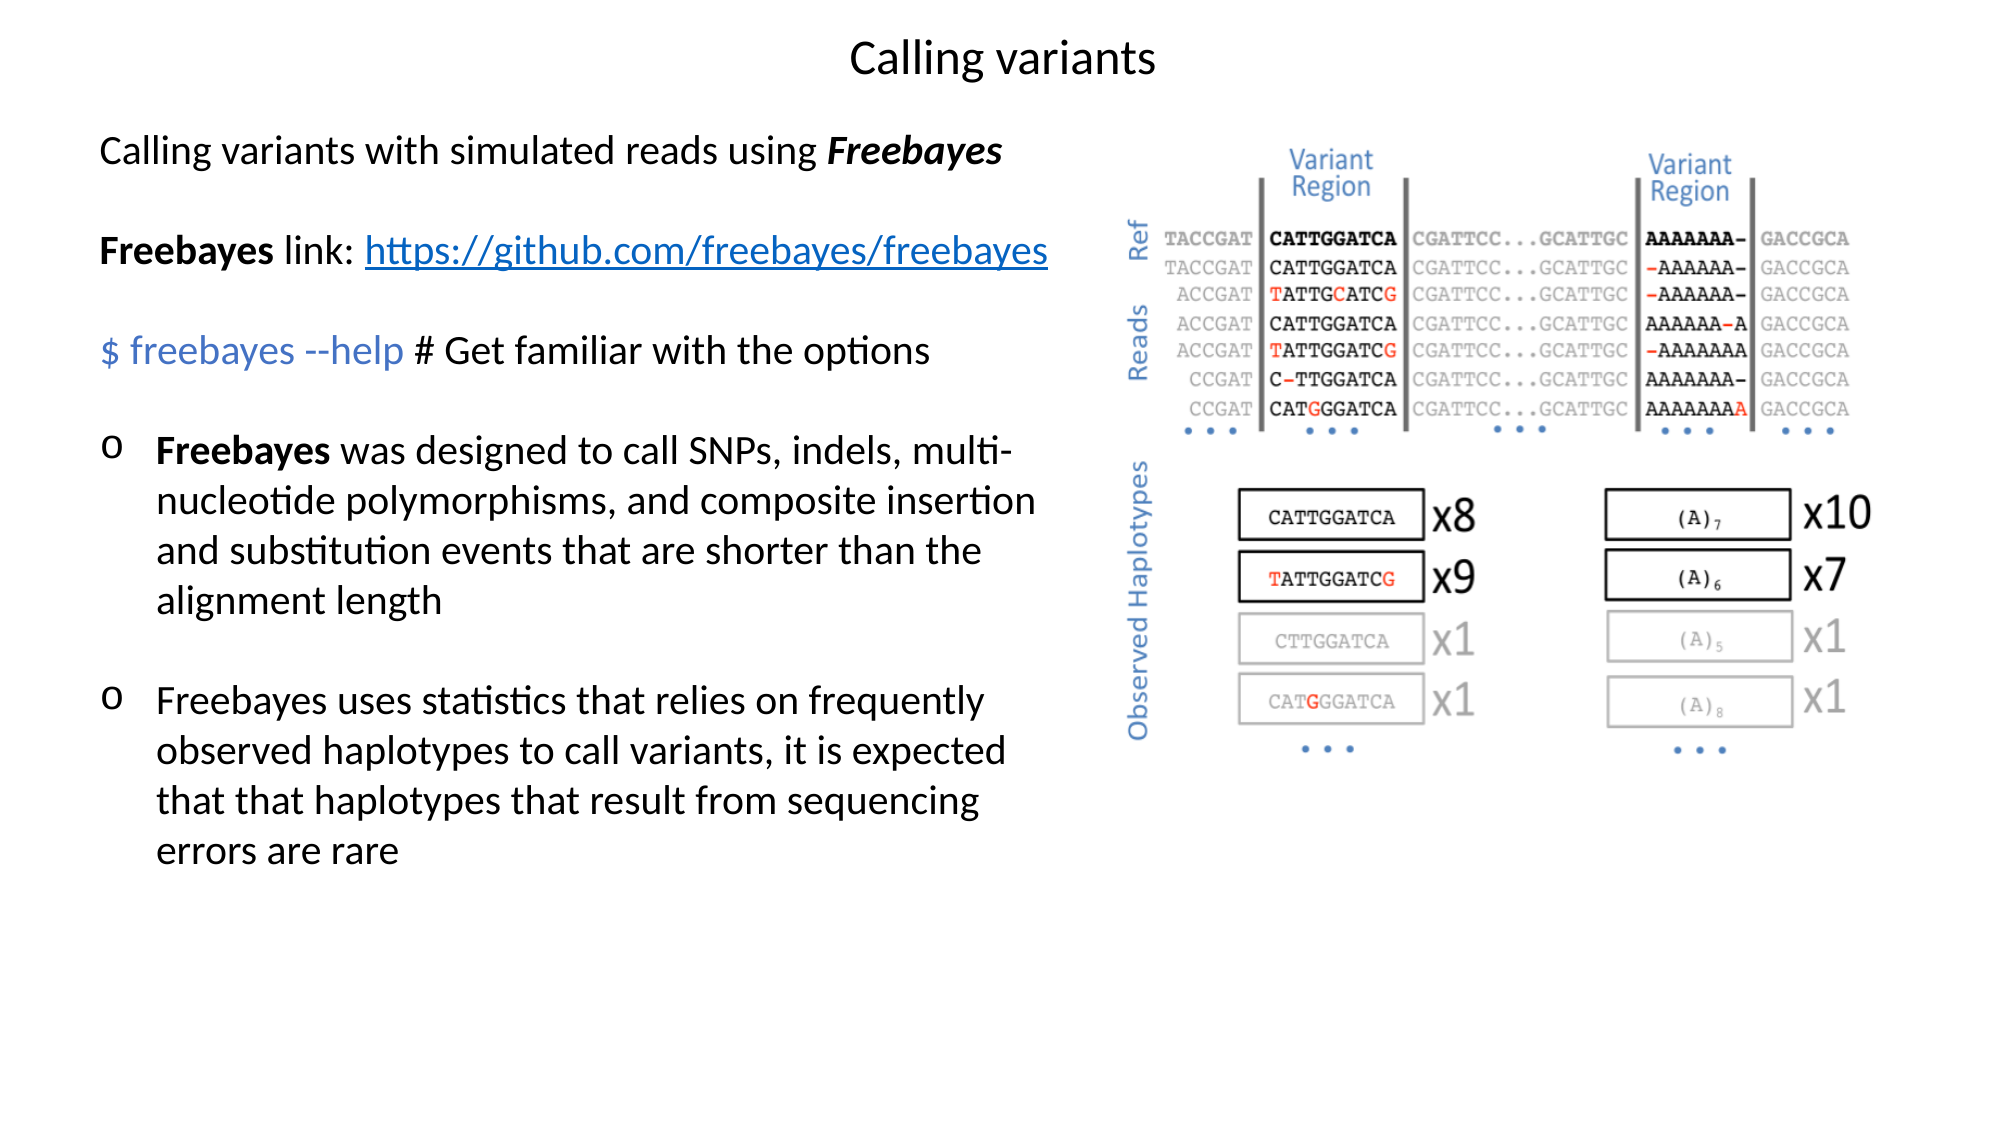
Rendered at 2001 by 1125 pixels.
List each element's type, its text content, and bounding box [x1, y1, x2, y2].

picture [1091, 115, 1931, 779]
text_box Calling variants [834, 16, 1172, 92]
text_box Calling variants with simulated reads using Freebayes Freebayes link: https://github.com/freebayes/freebayes $ freebayes --help # Get familiar with the options Freebayes was designed to call SNPs, indels, multi-nucleotide polymorphisms, and composite insertion and substitution events that are shorter than the alignment length Freebayes uses statistics that relies on frequently observed haplotypes to call variants, it is expected that that haplotypes that result from sequencing errors are rare [84, 115, 1092, 1125]
